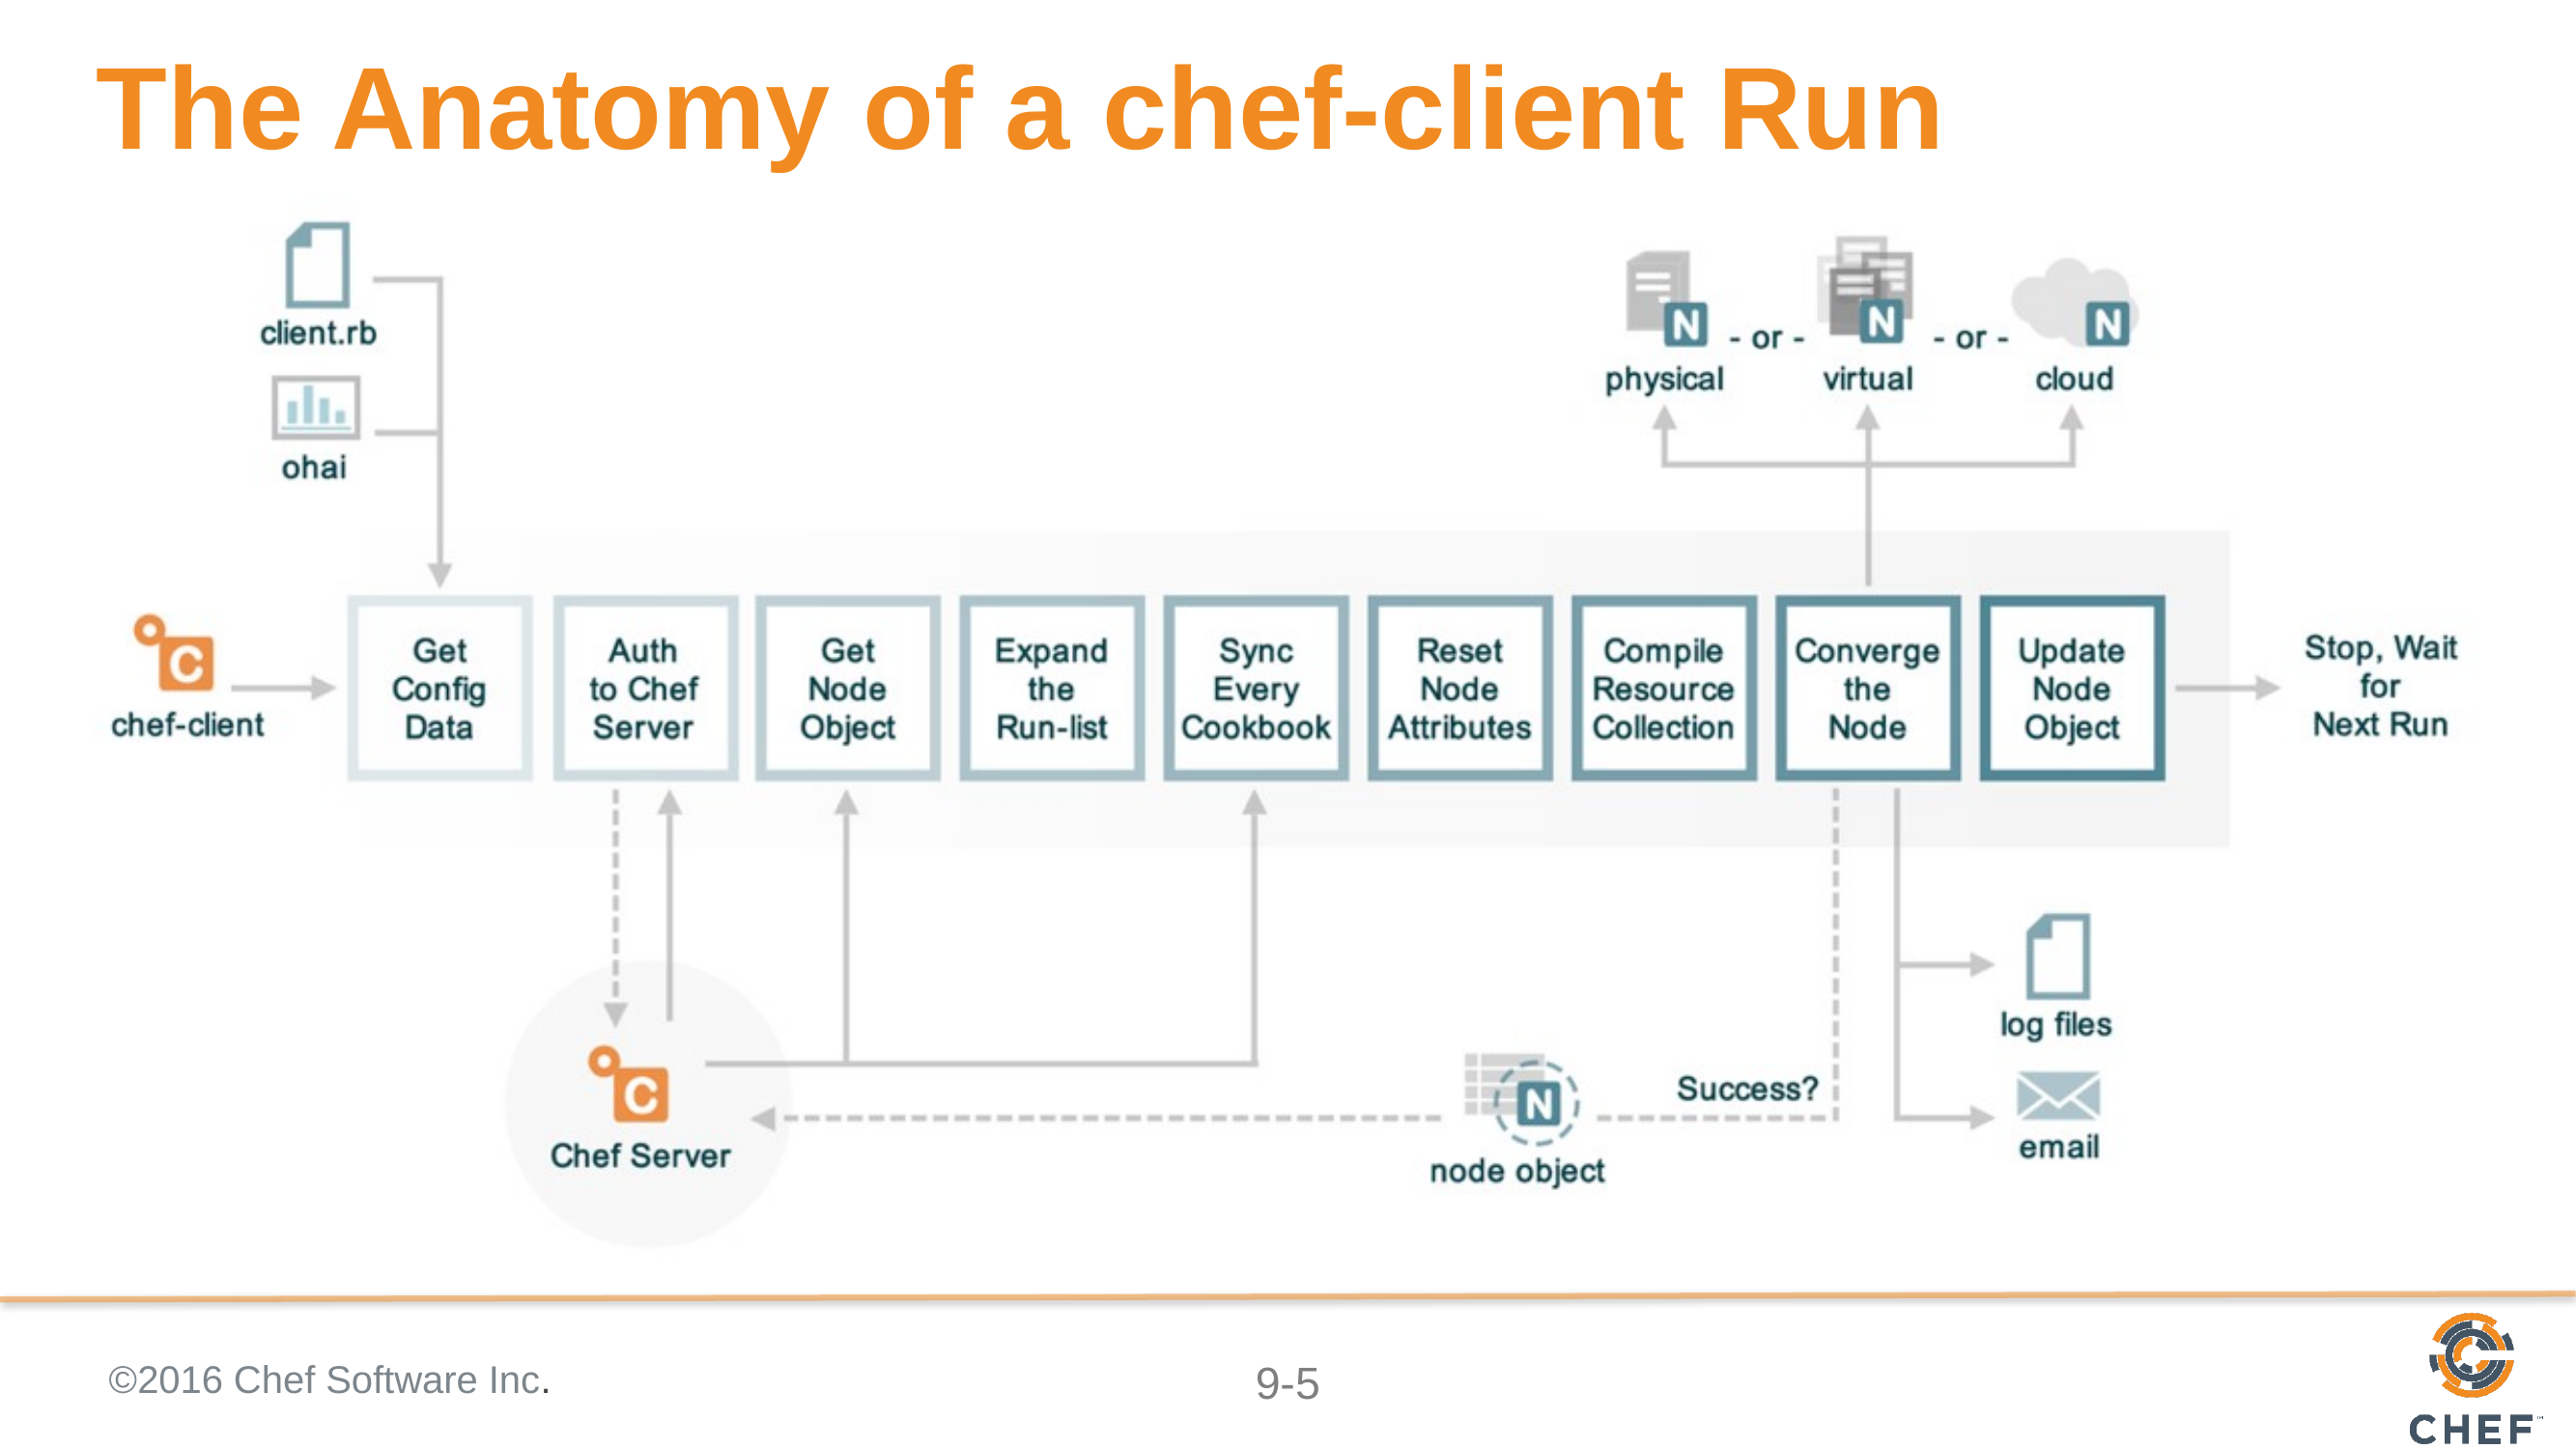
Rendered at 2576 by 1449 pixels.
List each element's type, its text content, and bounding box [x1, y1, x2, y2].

title The Anatomy of a chef-client Run [96, 48, 2463, 180]
text_box [63, 162, 2512, 1287]
picture [2399, 1297, 2551, 1449]
